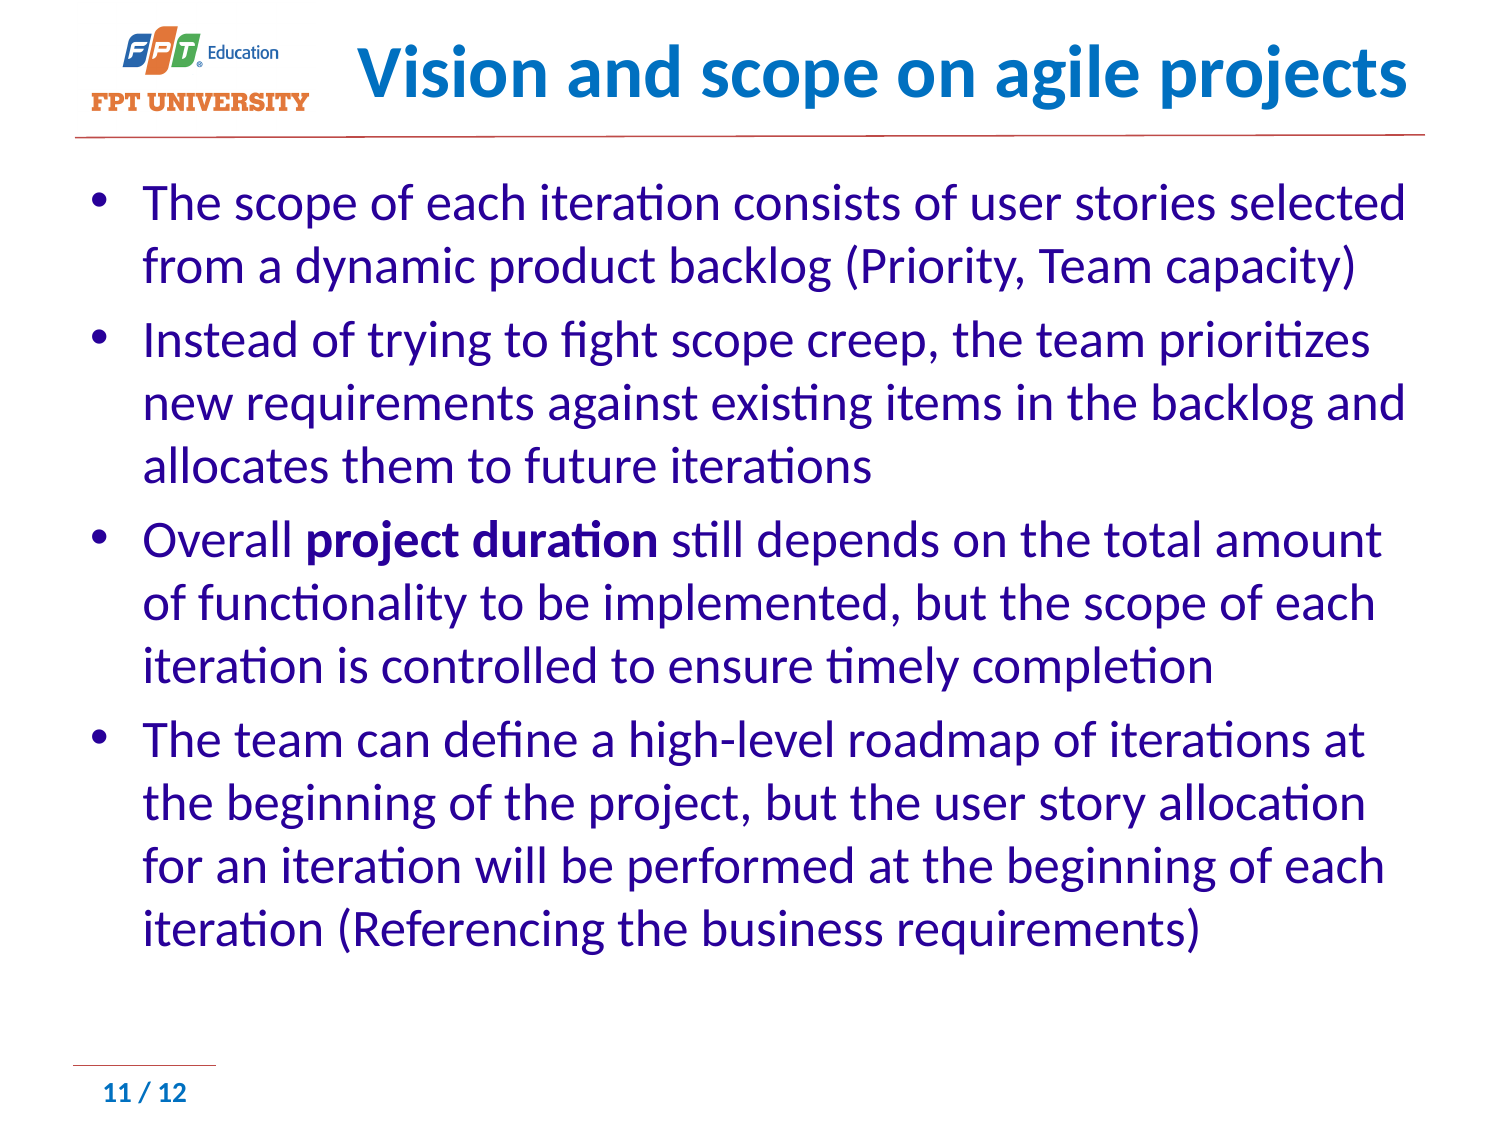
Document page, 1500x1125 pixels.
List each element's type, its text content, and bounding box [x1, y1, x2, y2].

list The scope of each iteration consists of user stories selected from a dynamic product backlog (Priority, Team capacity) Instead of trying to fight scope creep, the team prioritizes new requirements against existing items in the backlog and allocates them to future iterations Overall project duration still depends on the total amount of functionality to be implemented, but the scope of each iteration is controlled to ensure timely completion The team can define a high-level roadmap of iterations at the beginning of the project, but the user story allocation for an iteration will be performed at the beginning of each iteration (Referencing the business requirements) [75, 160, 1425, 1058]
picture [77, 2, 315, 133]
title Vision and scope on agile projects [315, 0, 1425, 135]
